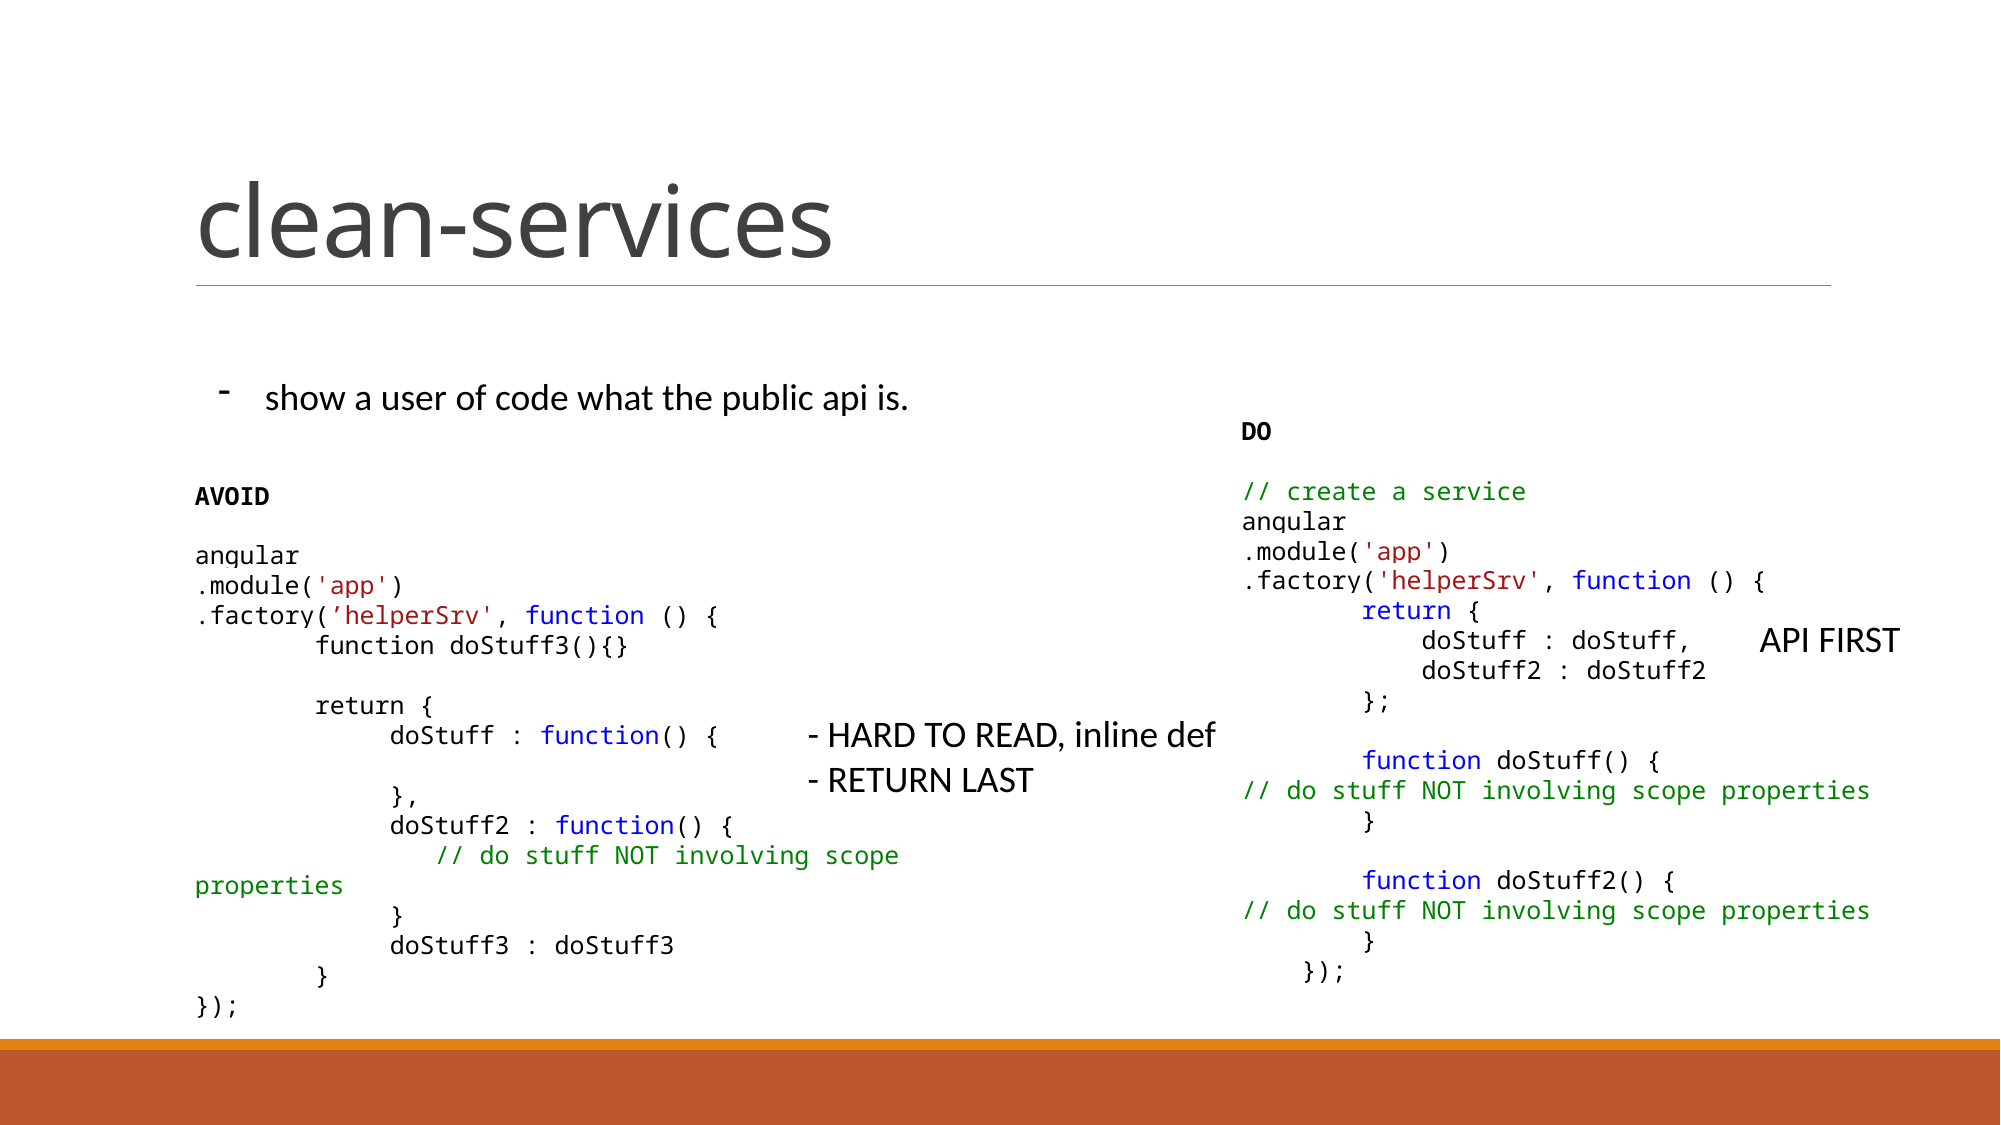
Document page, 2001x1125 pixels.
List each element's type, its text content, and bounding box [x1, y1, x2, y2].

text_box show a user of code what the public api is. [203, 365, 1204, 425]
text_box DO // create a service angular .module('app') .factory('helperSrv', function () { return { doStuff : doStuff, doStuff2 : doStuff2 }; function doStuff() { // do stuff NOT involving scope properties } function doStuff2() { // do stuff NOT involving scope properties } }); [1226, 407, 1952, 992]
text_box - HARD TO READ, inline def - RETURN LAST [792, 703, 1232, 808]
text_box AVOID angular .module('app') .factory(’helperSrv', function () { function doStuff3(){} return { doStuff : function() { }, doStuff2 : function() { // do stuff NOT involving scope properties } doStuff3 : doStuff3 } }); [180, 472, 1056, 1027]
title clean-services [180, 47, 1830, 285]
text_box API FIRST [1744, 607, 1916, 668]
